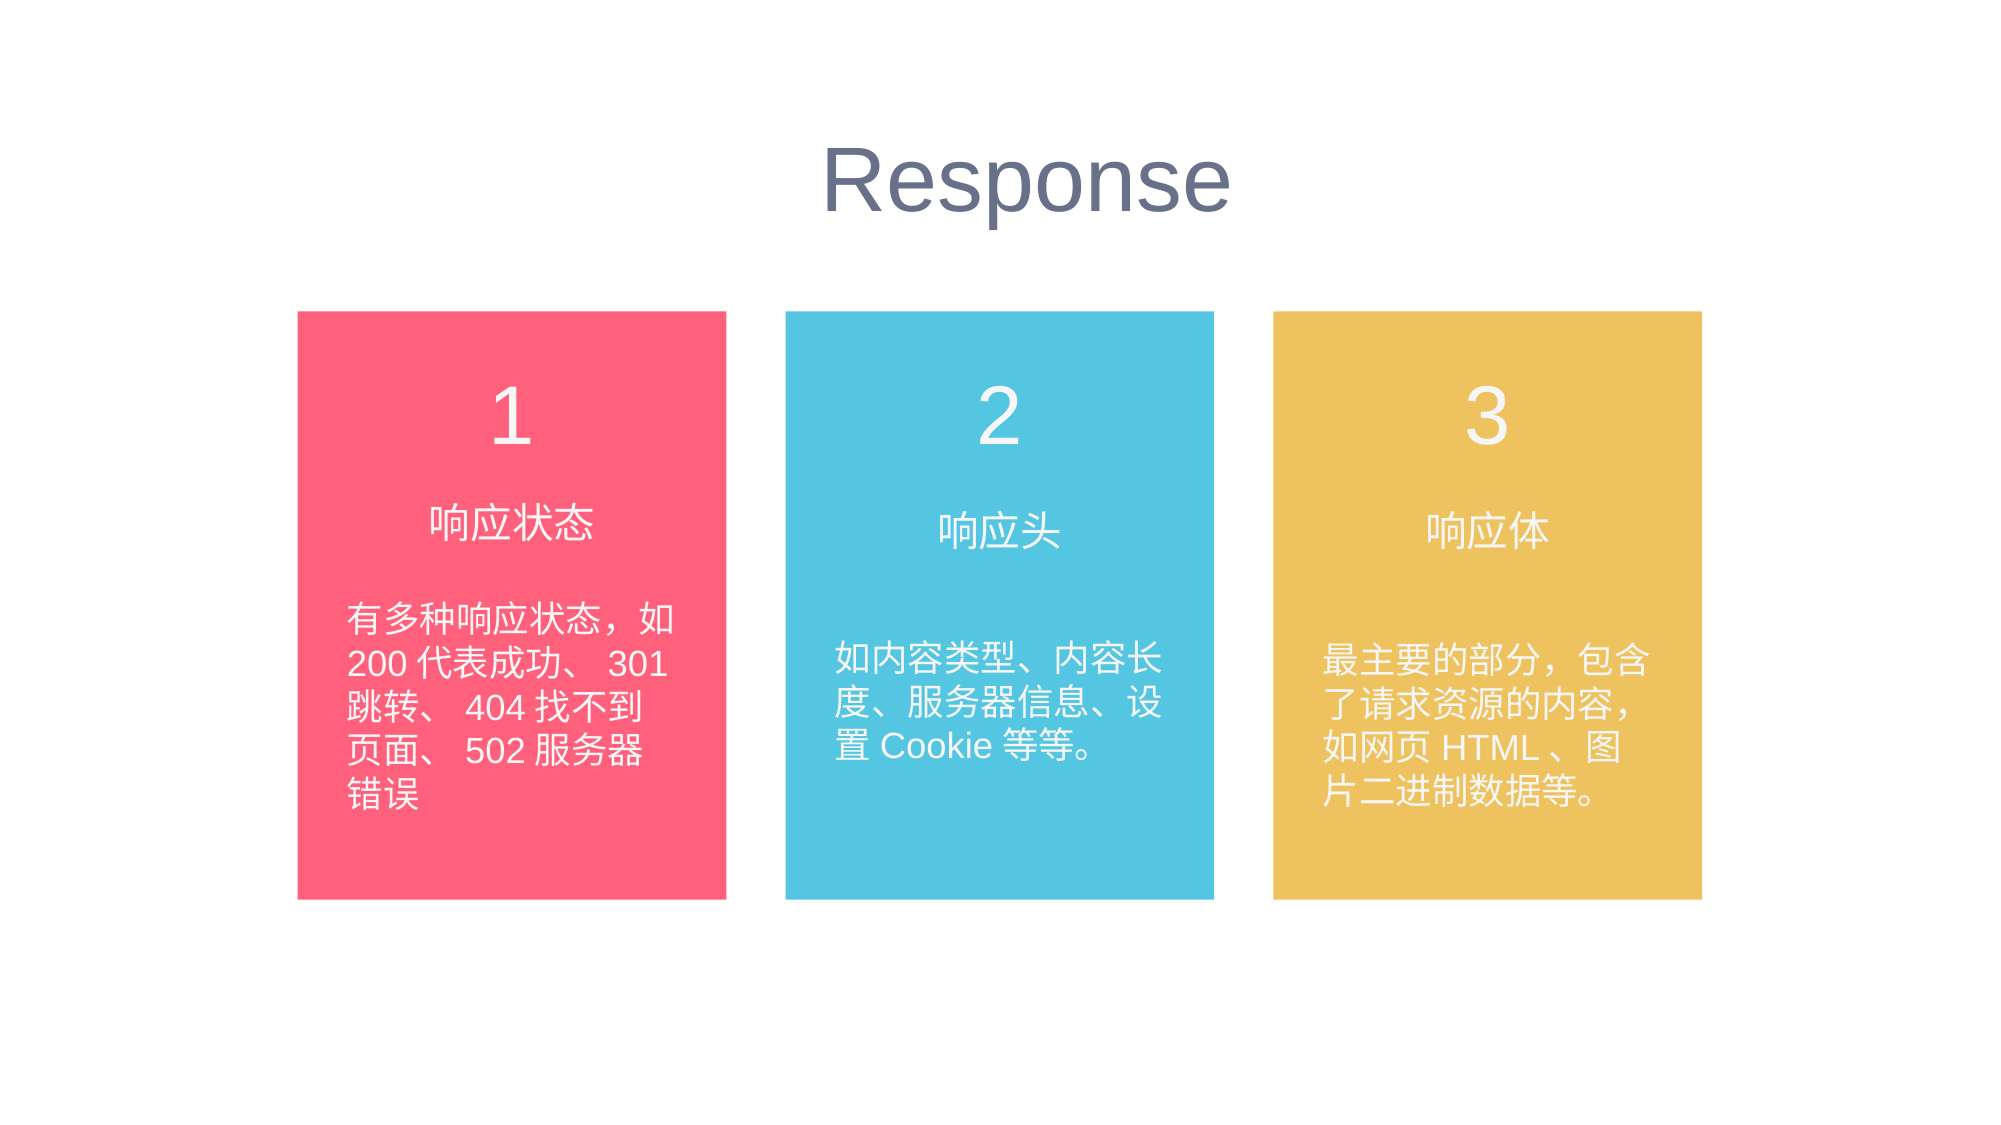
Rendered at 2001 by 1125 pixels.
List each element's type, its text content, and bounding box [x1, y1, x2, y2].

text_box 2 [972, 356, 1028, 466]
text_box 最主要的部分，包含了请求资源的内容，如网页HTML、图片二进制数据等。 [1318, 632, 1658, 816]
text_box 3 [1460, 356, 1516, 466]
text_box 如内容类型、内容长度、服务器信息、设置Cookie等等。 [830, 631, 1170, 771]
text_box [297, 311, 727, 900]
text_box [785, 311, 1215, 900]
text_box 响应体 [1421, 500, 1555, 559]
text_box Response [816, 115, 1239, 234]
text_box 响应头 [933, 500, 1068, 559]
text_box [1273, 311, 1703, 900]
